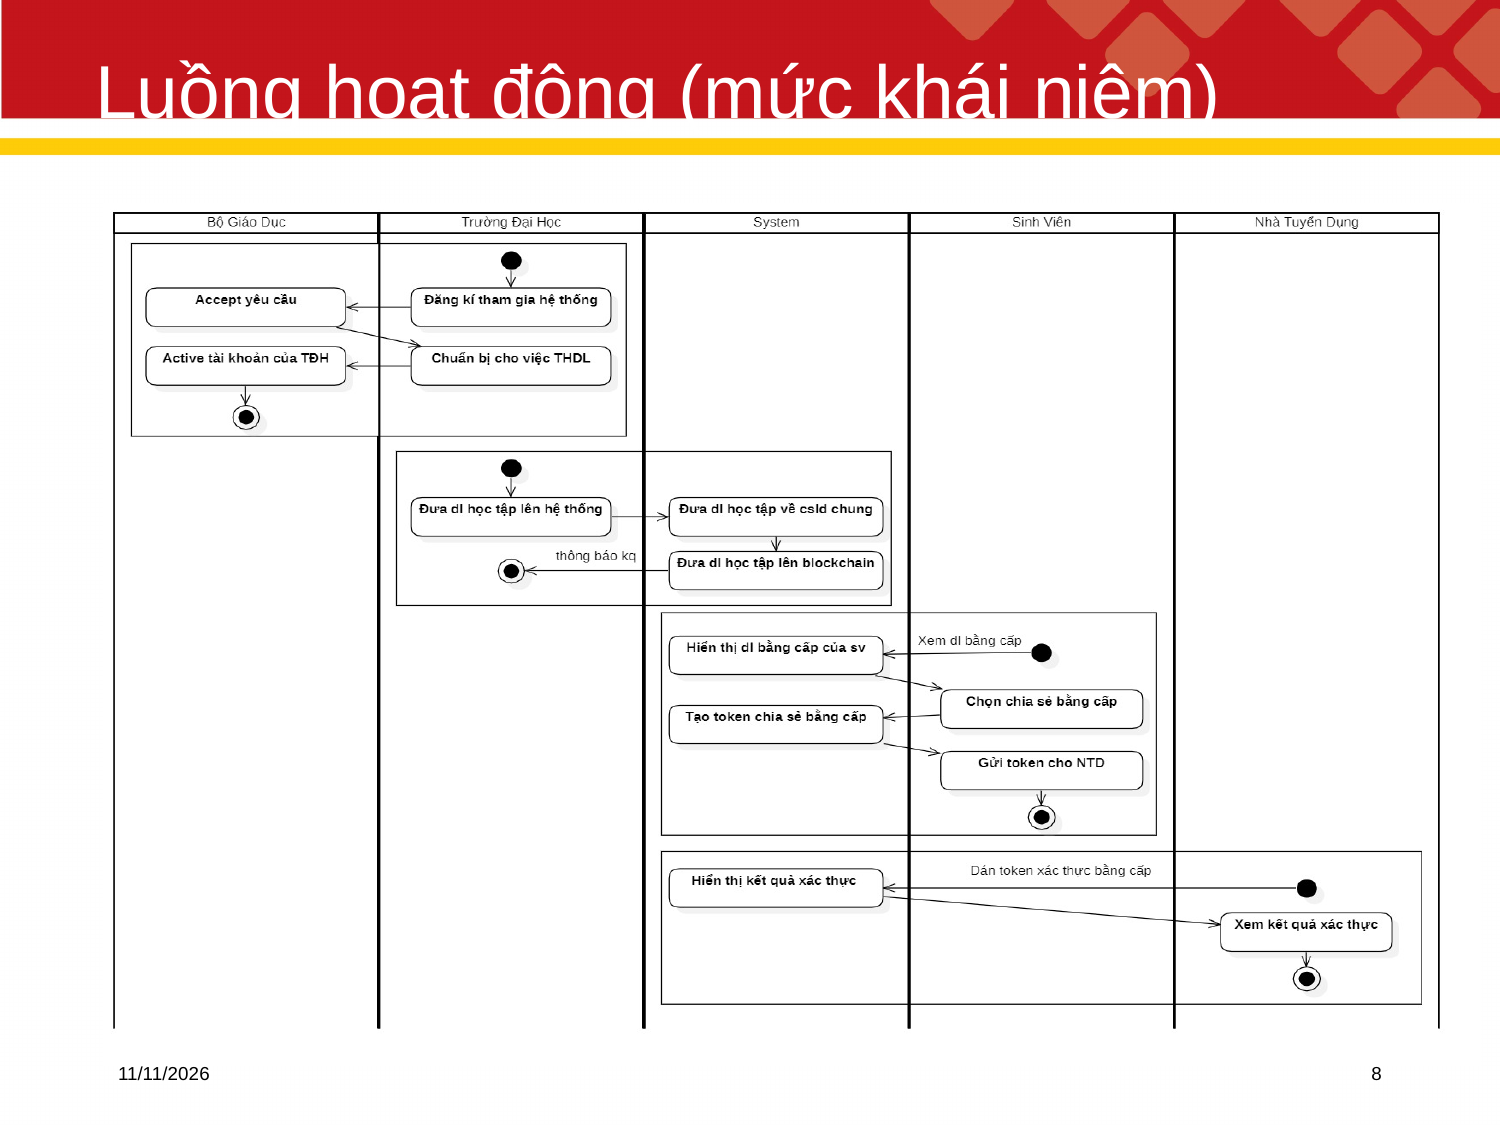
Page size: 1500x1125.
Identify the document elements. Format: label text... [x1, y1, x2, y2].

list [103, 203, 1481, 1066]
picture [0, 0, 1500, 1125]
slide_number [103, 1066, 441, 1103]
title Luồng hoạt động (mức khái niệm) [80, 0, 1397, 204]
slide_number 8 [1059, 1066, 1397, 1103]
